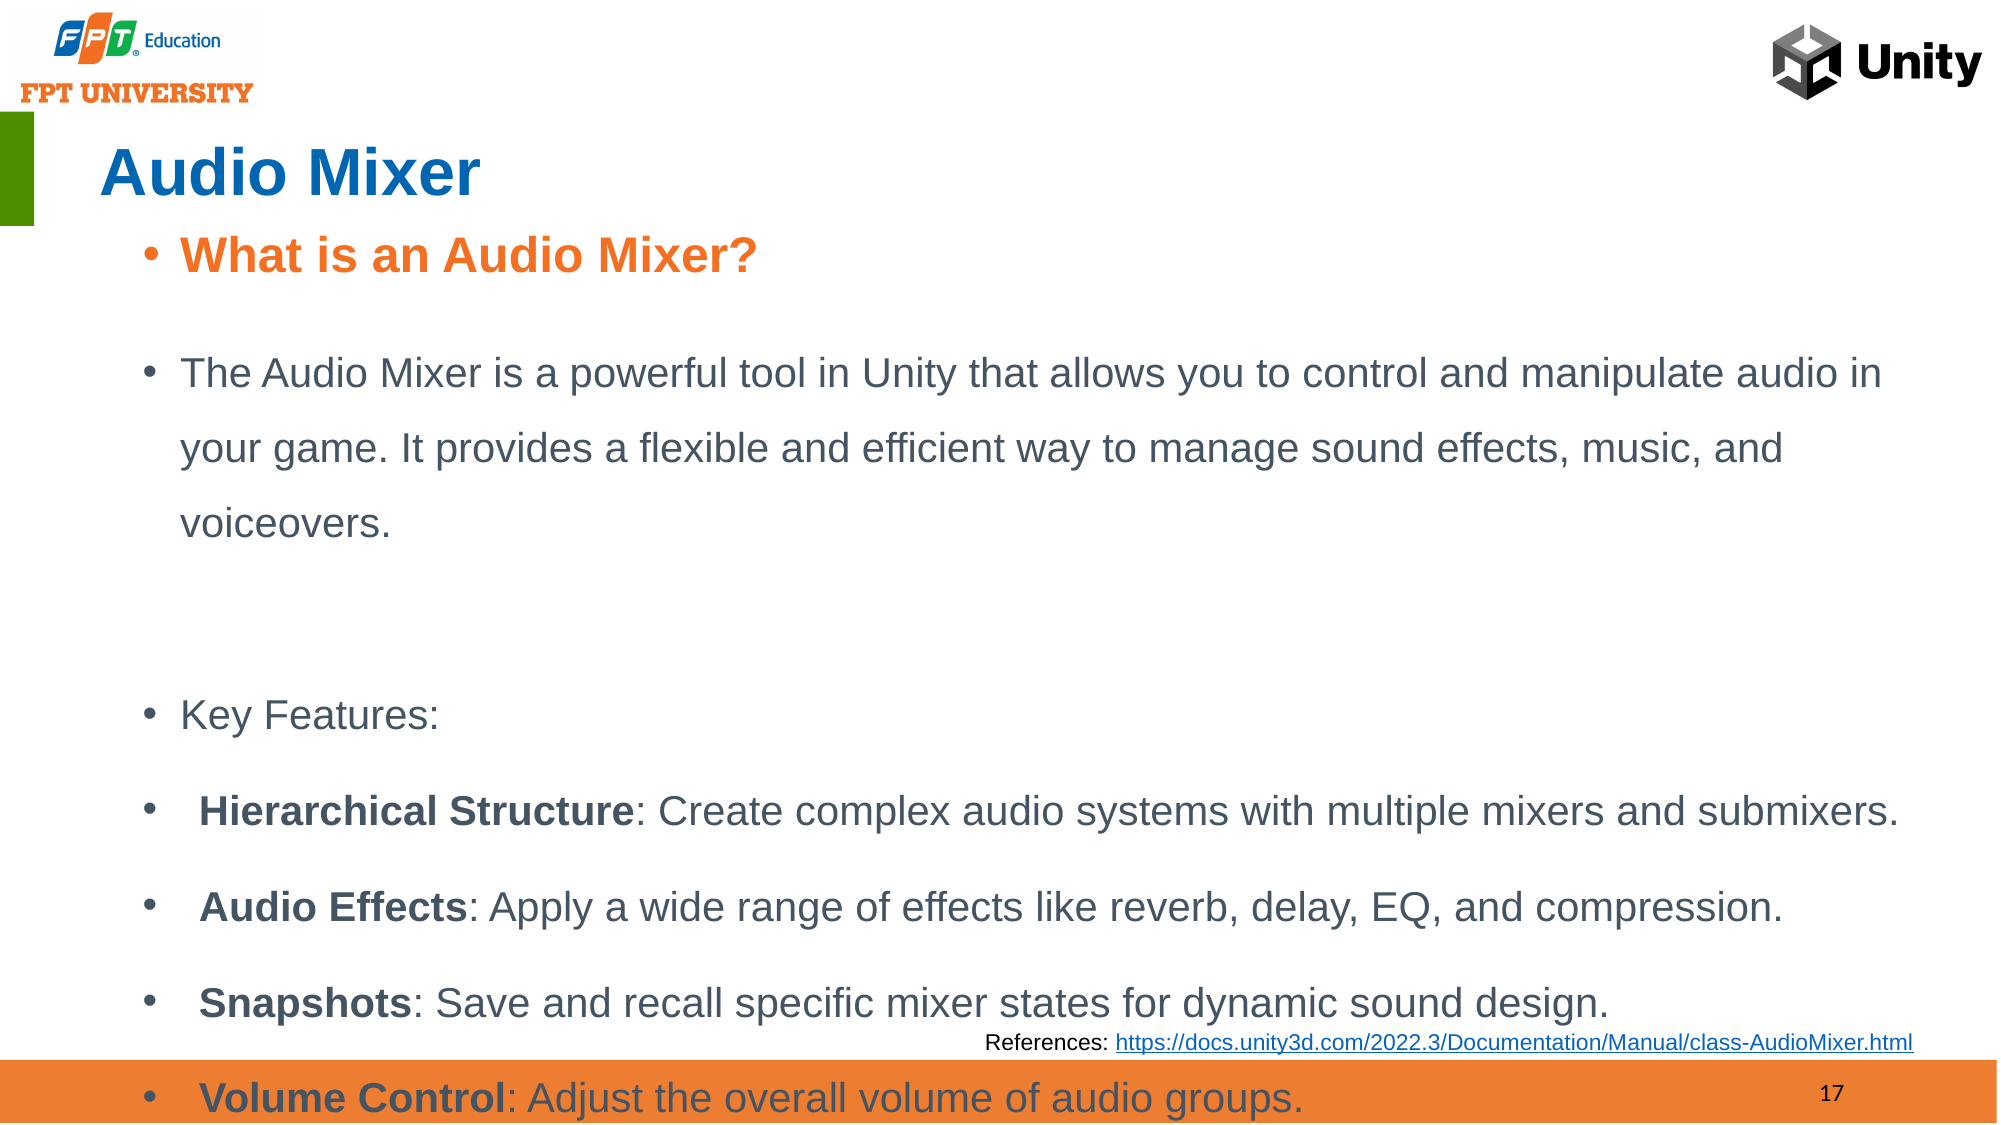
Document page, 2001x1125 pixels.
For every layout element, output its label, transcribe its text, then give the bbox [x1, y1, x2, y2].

list The Audio Mixer is a powerful tool in Unity that allows you to control and manipulate audio in your game. It provides a flexible and efficient way to manage sound effects, music, and voiceovers. Key Features: Hierarchical Structure: Create complex audio systems with multiple mixers and submixers. Audio Effects: Apply a wide range of effects like reverb, delay, EQ, and compression. Snapshots: Save and recall specific mixer states for dynamic sound design. Volume Control: Adjust the overall volume of audio groups. Panning: Control the stereo panning of audio sources. [142, 321, 1958, 1021]
slide_number 17 [1412, 1063, 1860, 1121]
picture [4, 4, 262, 108]
list What is an Audio Mixer? [142, 229, 1580, 322]
title Audio Mixer [99, 115, 1900, 233]
text_box References: https://docs.unity3d.com/2022.3/Documentation/Manual/class-AudioMixer.html [970, 1020, 2000, 1063]
picture [1765, 0, 1991, 125]
